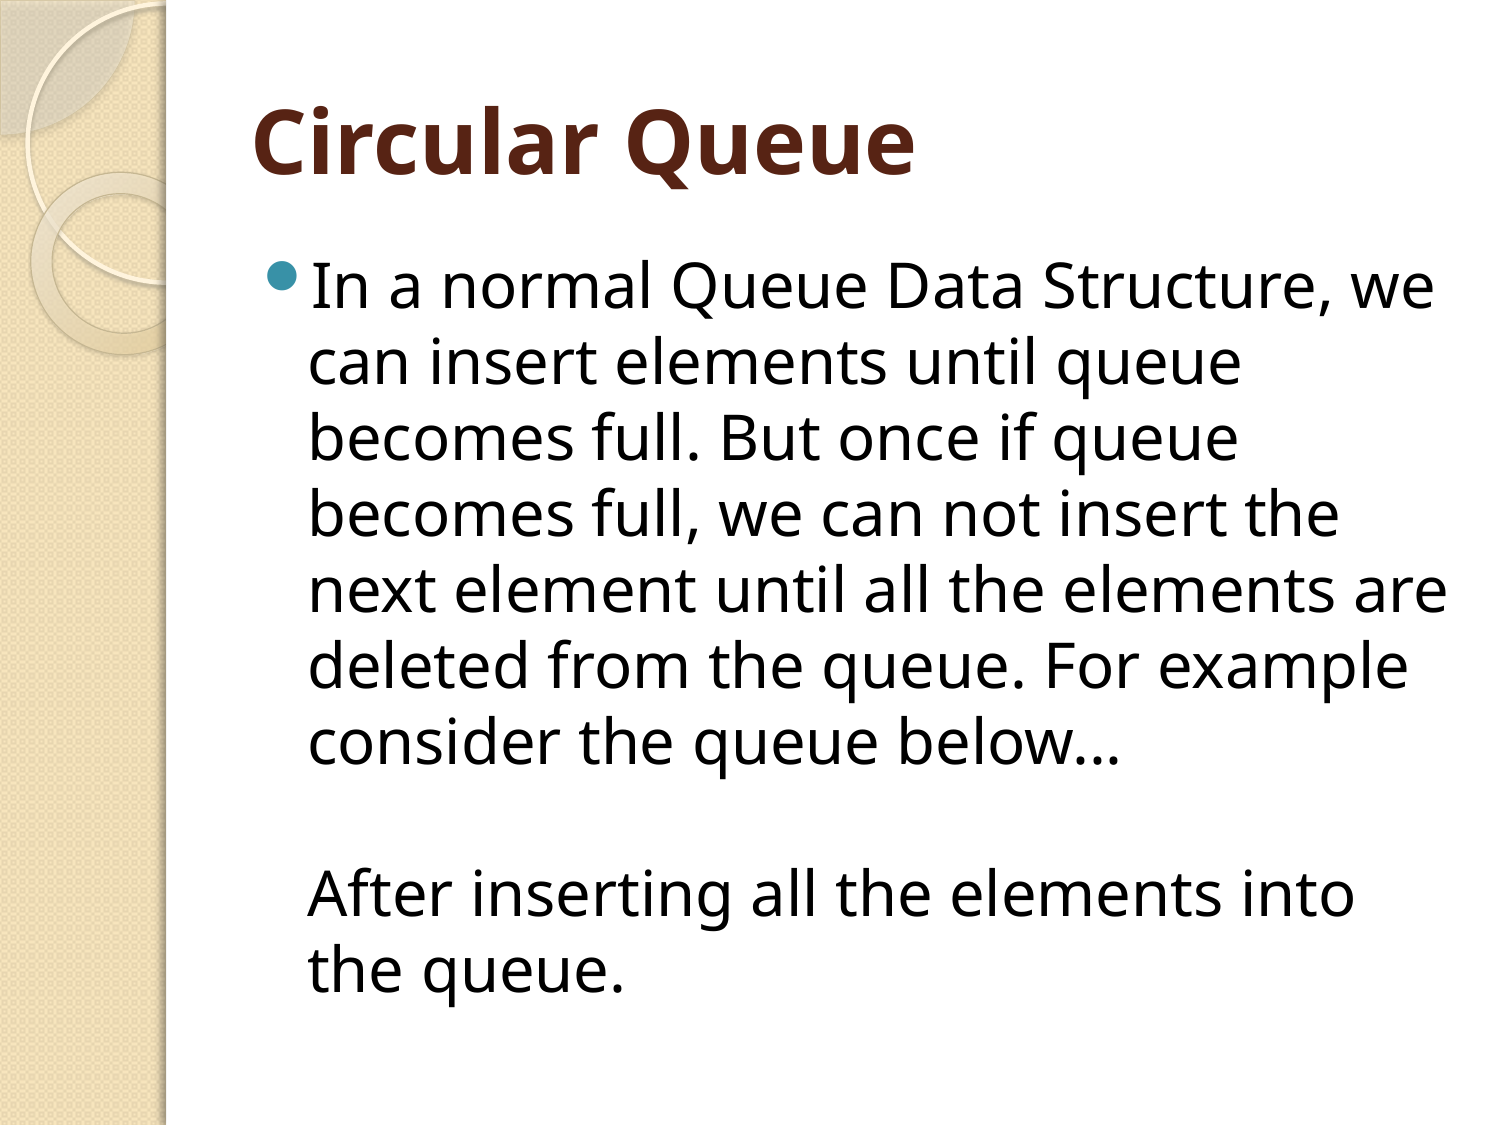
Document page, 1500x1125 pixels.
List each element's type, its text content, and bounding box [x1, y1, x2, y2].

list In a normal Queue Data Structure, we can insert elements until queue becomes full. But once if queue becomes full, we can not insert the next element until all the elements are deleted from the queue. For example consider the queue below... After inserting all the elements into the queue. [235, 237, 1466, 1025]
title Circular Queue [235, 45, 1466, 233]
